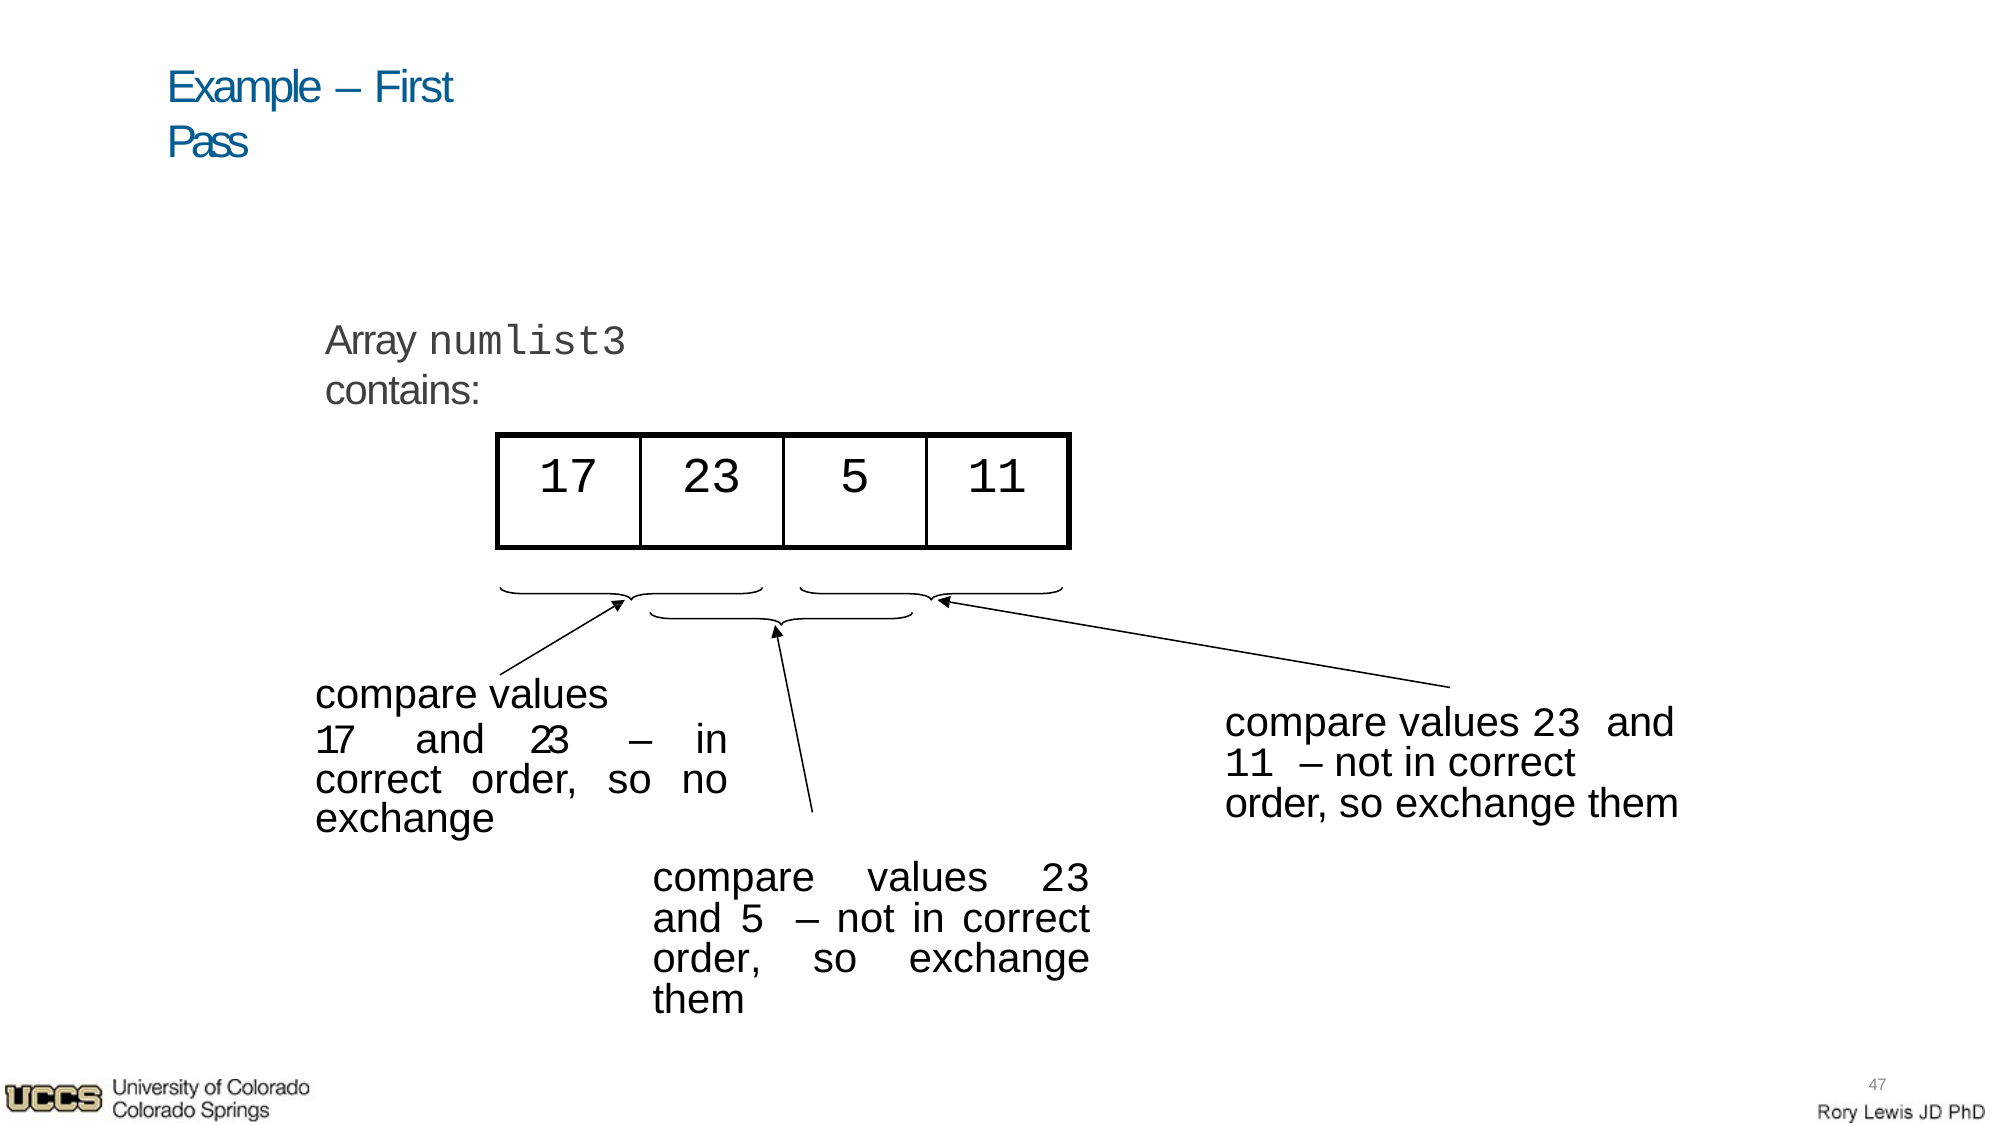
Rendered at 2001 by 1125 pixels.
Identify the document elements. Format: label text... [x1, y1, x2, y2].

table_header 11 [928, 438, 1066, 545]
text_box Array numlist3 contains: [322, 310, 790, 413]
table_header 5 [785, 438, 925, 545]
text_box compare values 17 and 23 – in correct order, so no exchange compare values 23 and 5 – not in correct order, so exchange them [312, 669, 1092, 1022]
picture [5, 1079, 1862, 1123]
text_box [648, 586, 1064, 813]
text_box [1069, 621, 1451, 689]
title Example – First Pass [164, 55, 536, 246]
table_header 17 [500, 438, 639, 545]
text_box compare values 23 and 11 – not in correct order, so exchange them [1222, 692, 1682, 826]
table_header 23 [642, 438, 782, 545]
picture [1894, 1079, 1985, 1123]
slide_number 47 [1862, 1073, 1894, 1125]
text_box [498, 586, 647, 676]
